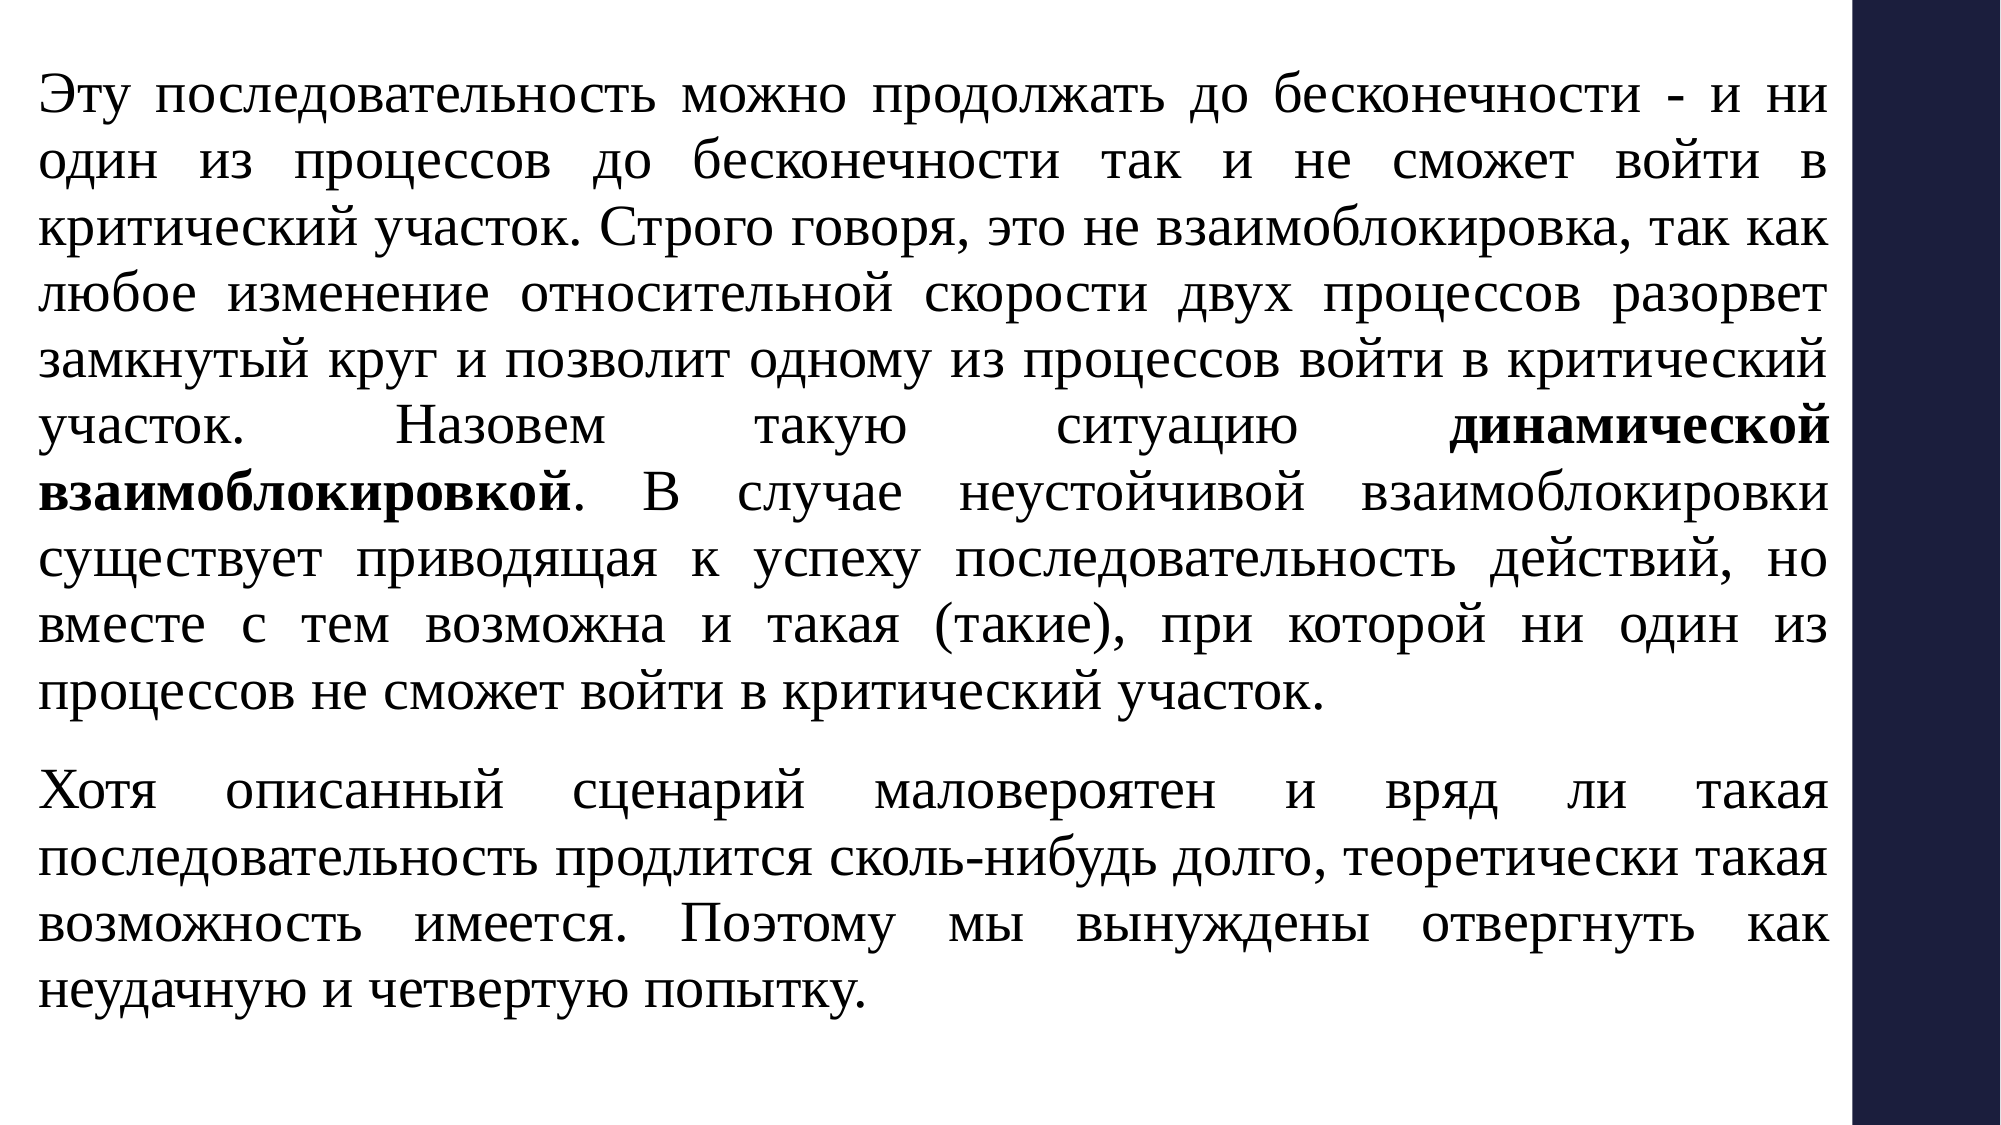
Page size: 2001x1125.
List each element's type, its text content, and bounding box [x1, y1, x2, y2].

list Эту последовательность можно продолжать до бесконечности - и ни один из процессов до бесконечности так и не сможет войти в критический участок. Строго говоря, это не взаимоблокировка, так как любое изменение относительной скорости двух процессов разорвет замкнутый круг и позволит одному из процессов войти в критический участок. Назовем такую ситуацию динамической взаимоблокировкой. В случае неустойчивой взаимоблокировки существует приводящая к успеху последовательность действий, но вместе с тем возможна и такая (такие), при которой ни один из процессов не сможет войти в критический участок. Хотя описанный сценарий маловероятен и вряд ли такая последовательность продлится сколь-нибудь долго, теоретически такая возможность имеется. Поэтому мы вынуждены отвергнуть как неудачную и четвертую попытку. [23, 51, 1847, 1125]
